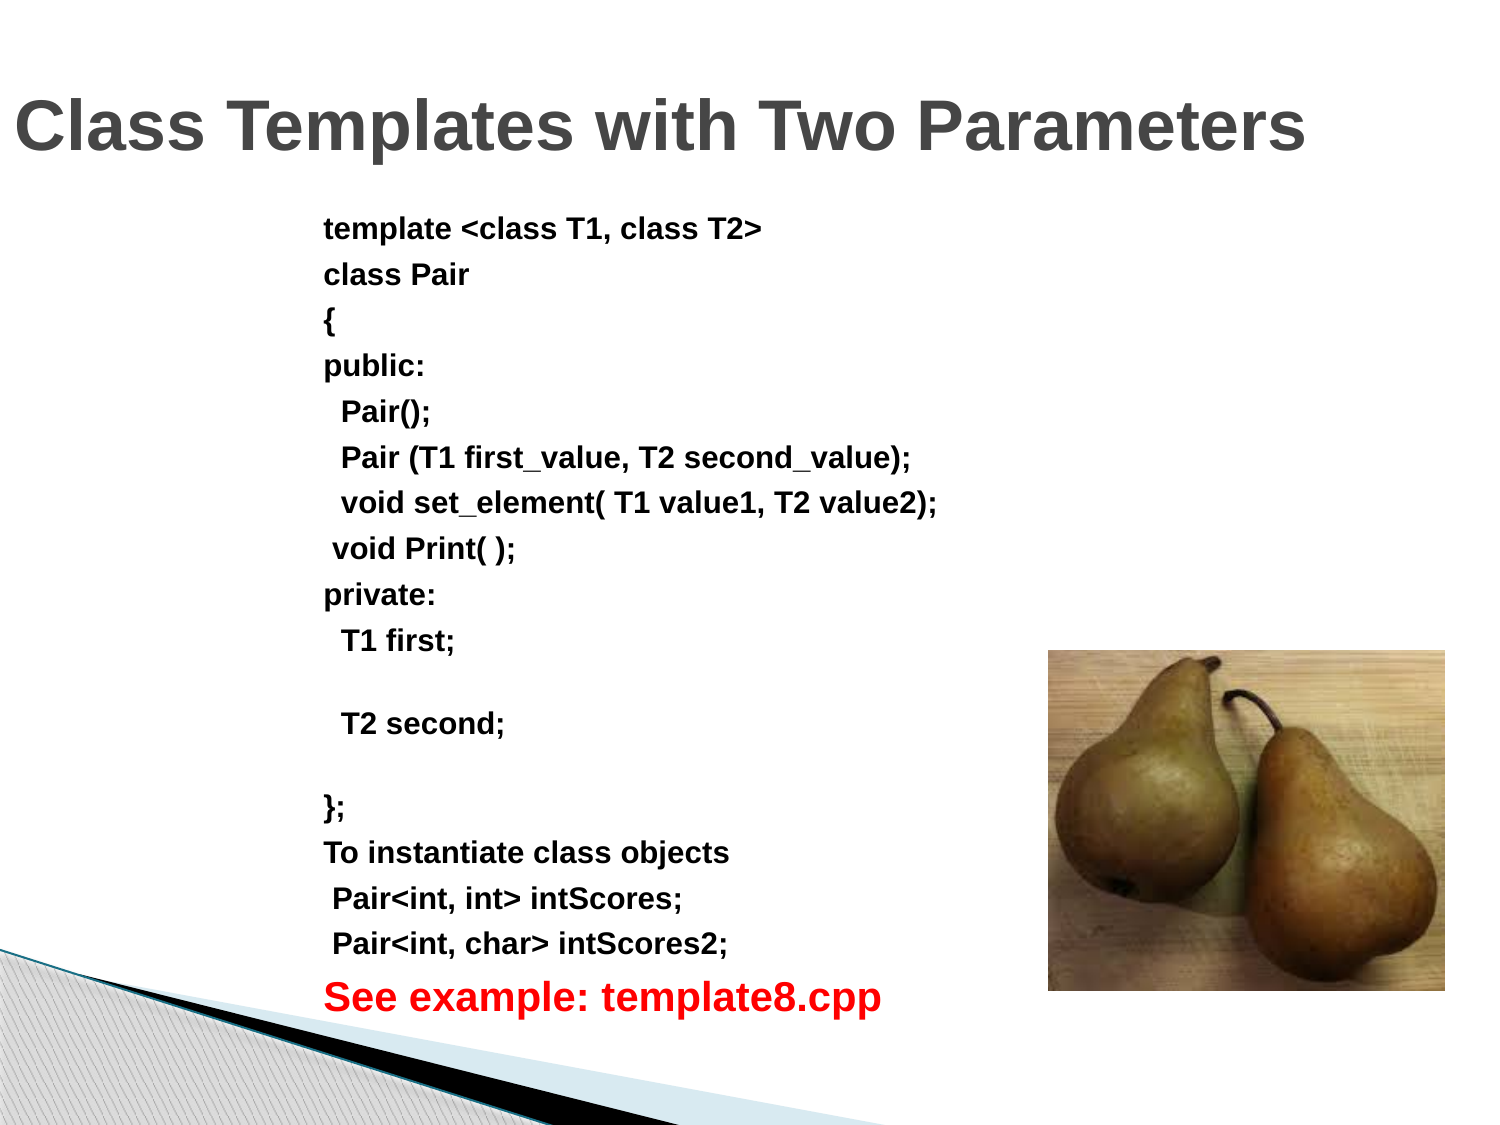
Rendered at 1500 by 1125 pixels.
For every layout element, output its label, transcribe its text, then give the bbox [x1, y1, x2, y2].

list template <class T1, class T2> class Pair { public: Pair(); Pair (T1 first_value, T2 second_value); void set_element( T1 value1, T2 value2); void Print( ); private: T1 first; T2 second; }; To instantiate class objects Pair<int, int> intScores; Pair<int, char> intScores2; See example: template8.cpp [308, 200, 1278, 978]
title Class Templates with Two Parameters [0, 27, 1350, 216]
picture [1048, 650, 1445, 992]
